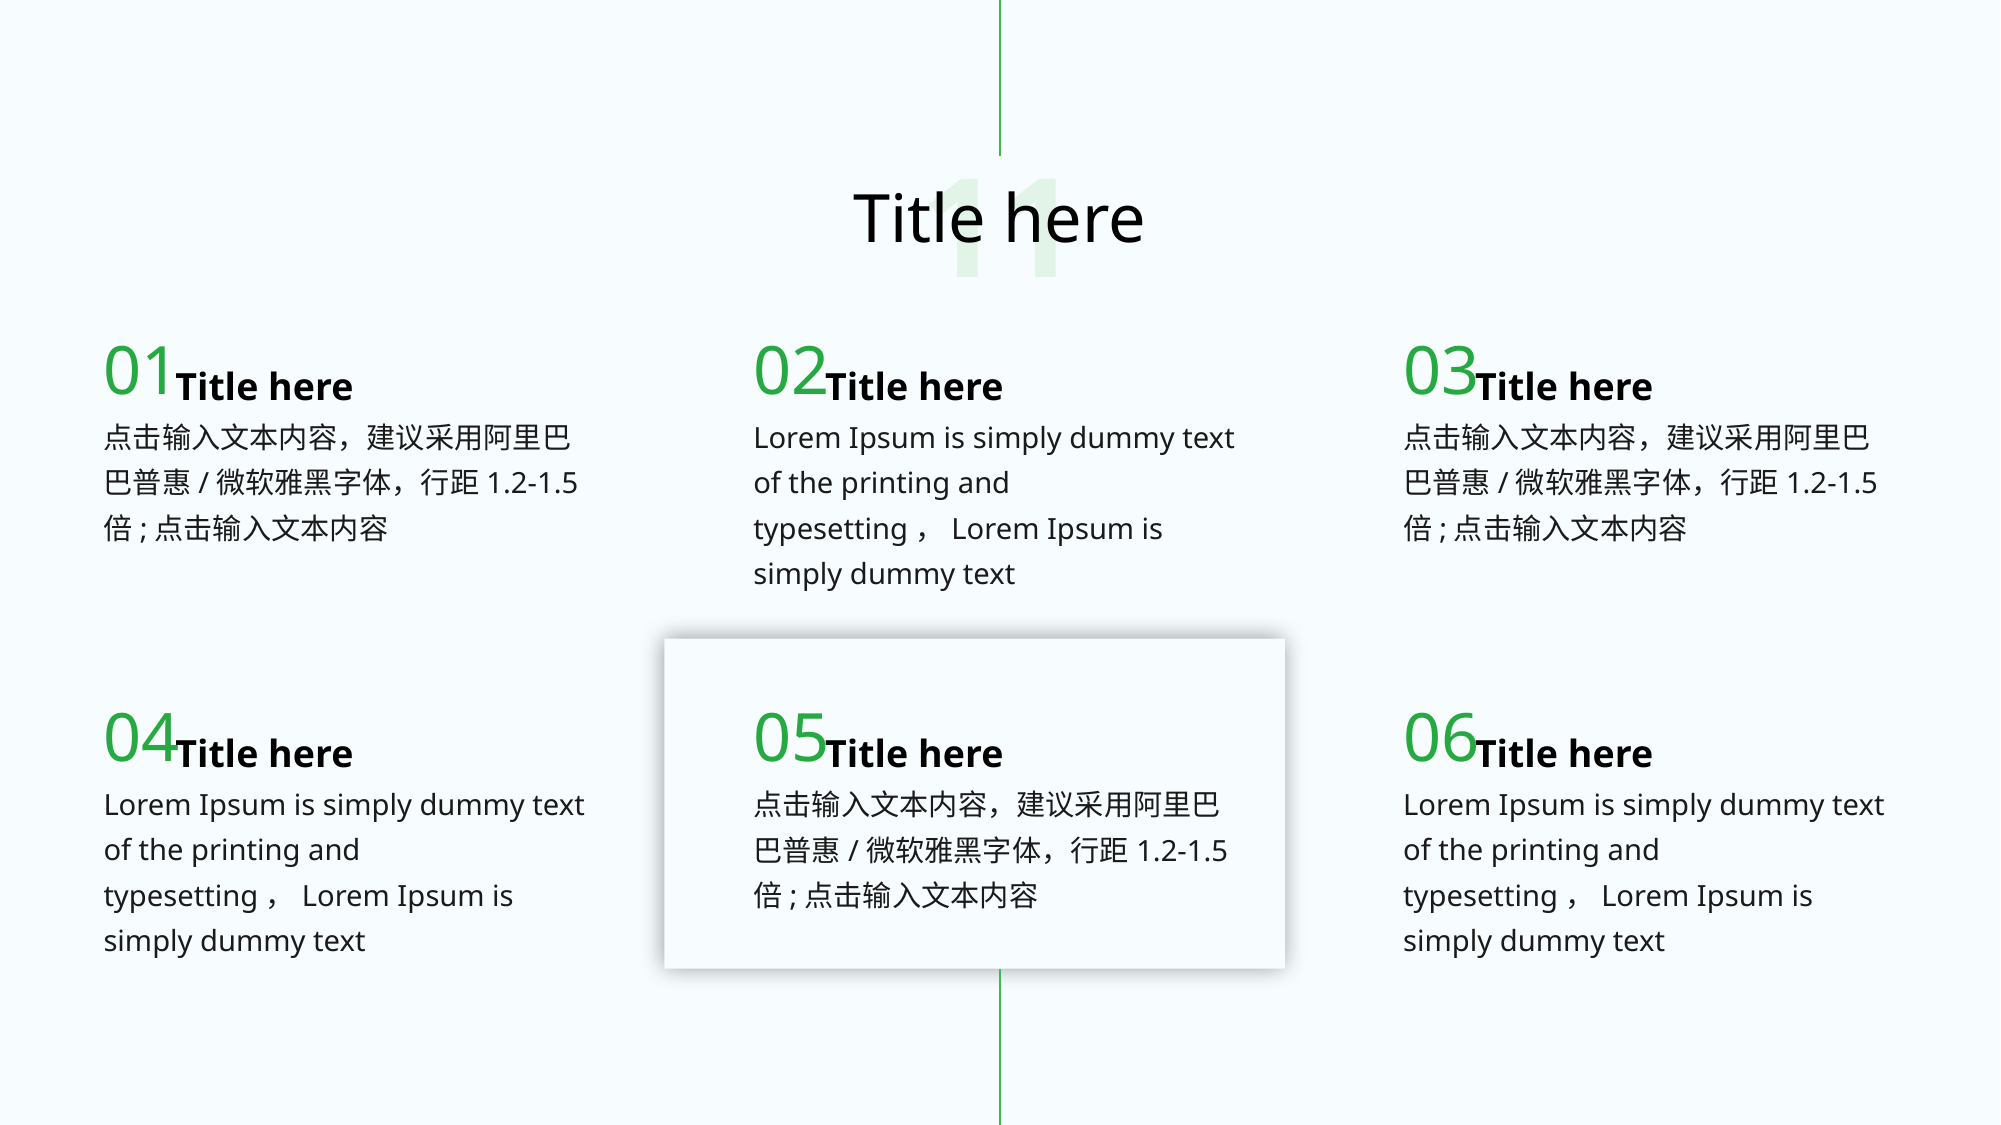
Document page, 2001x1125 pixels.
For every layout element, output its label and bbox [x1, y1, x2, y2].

text_box [738, 320, 1259, 552]
text_box [798, 132, 1202, 315]
text_box [88, 687, 610, 919]
text_box [1388, 687, 1909, 919]
text_box [738, 687, 1259, 919]
text_box [663, 638, 1286, 970]
text_box [88, 320, 610, 552]
text_box [1388, 320, 1909, 552]
